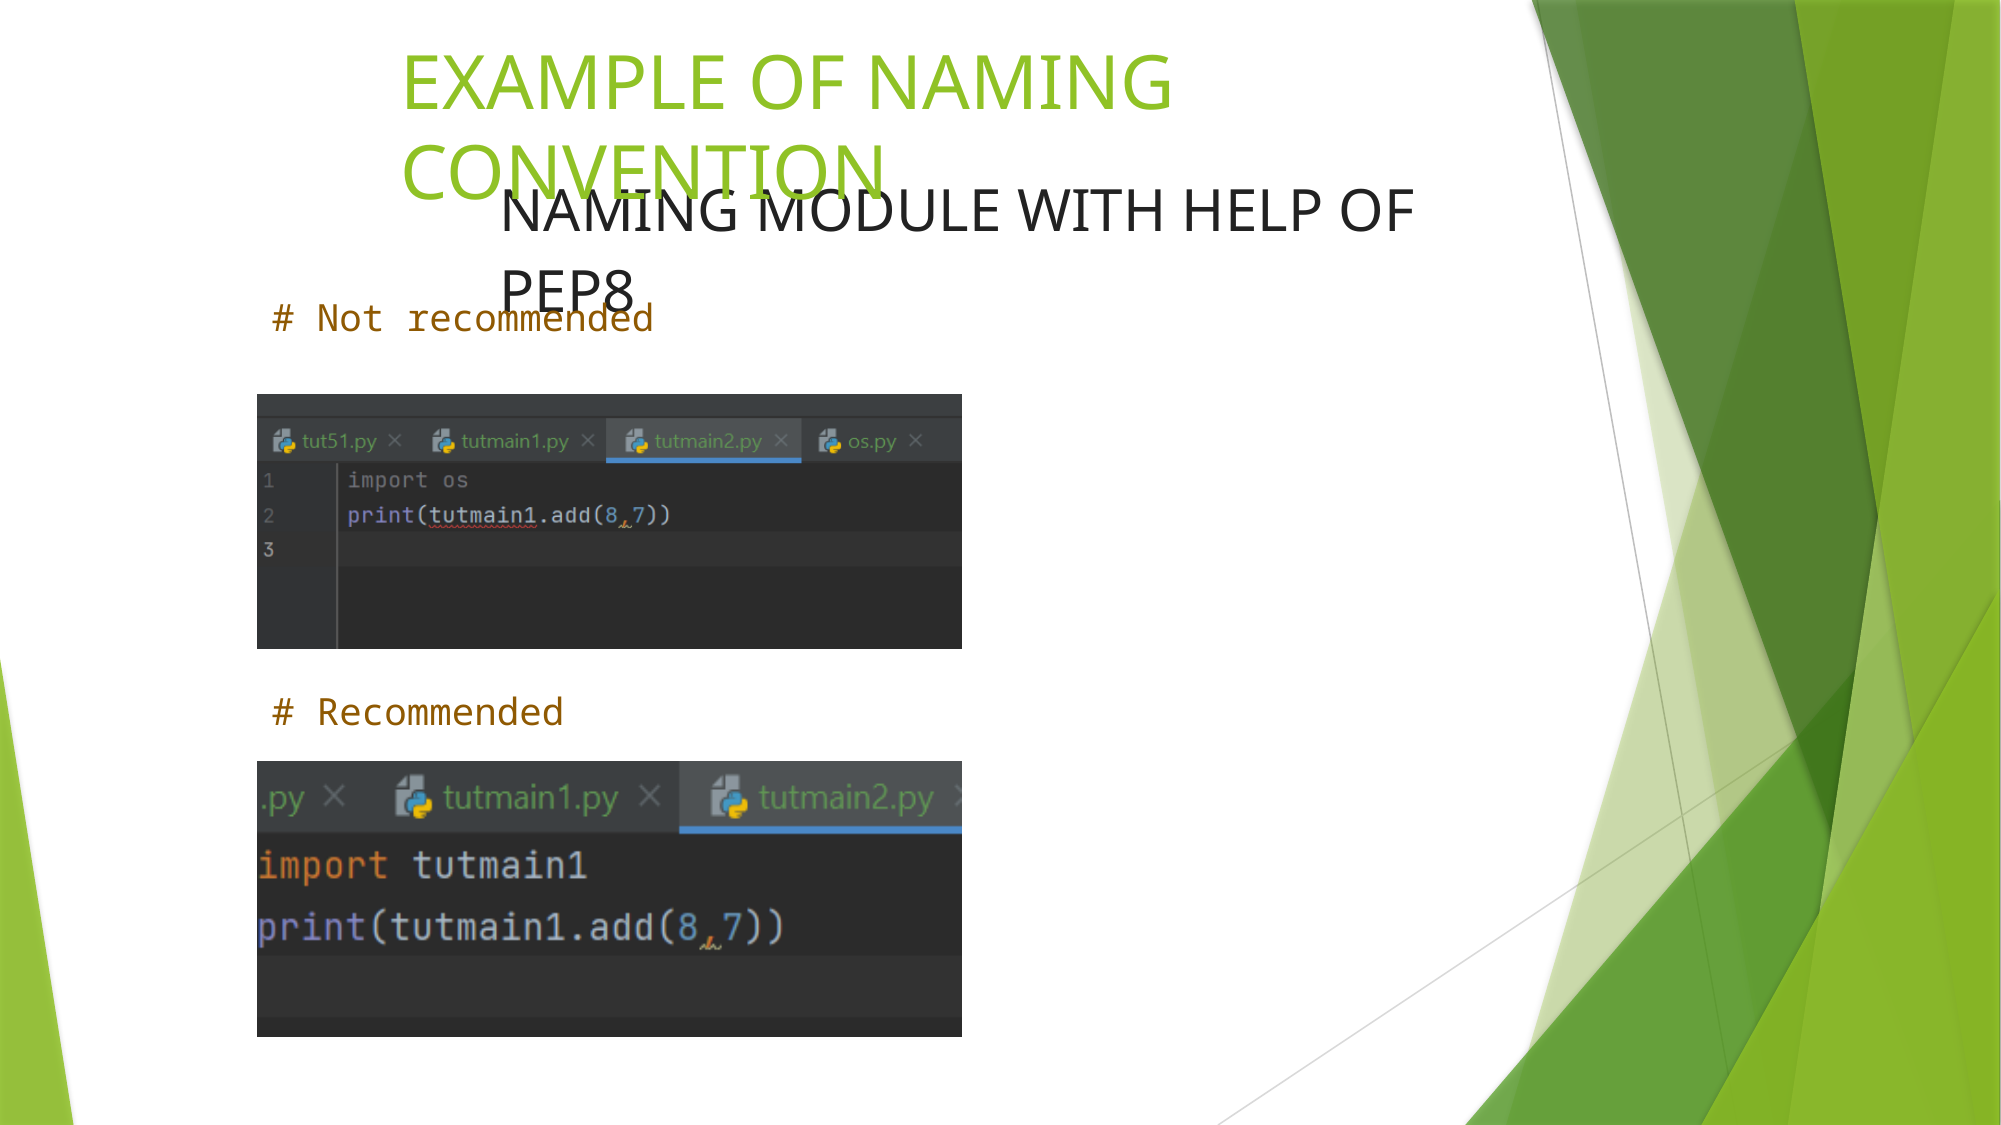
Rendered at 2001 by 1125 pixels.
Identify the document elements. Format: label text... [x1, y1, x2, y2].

picture [256, 761, 962, 1038]
text_box EXAMPLE OF NAMING CONVENTION [385, 27, 1615, 156]
text_box # Not recommended [257, 294, 1258, 347]
text_box # Recommended [257, 688, 1258, 741]
text_box NAMING MODULE WITH HELP OF PEP8 [484, 156, 1516, 332]
picture [256, 394, 962, 649]
